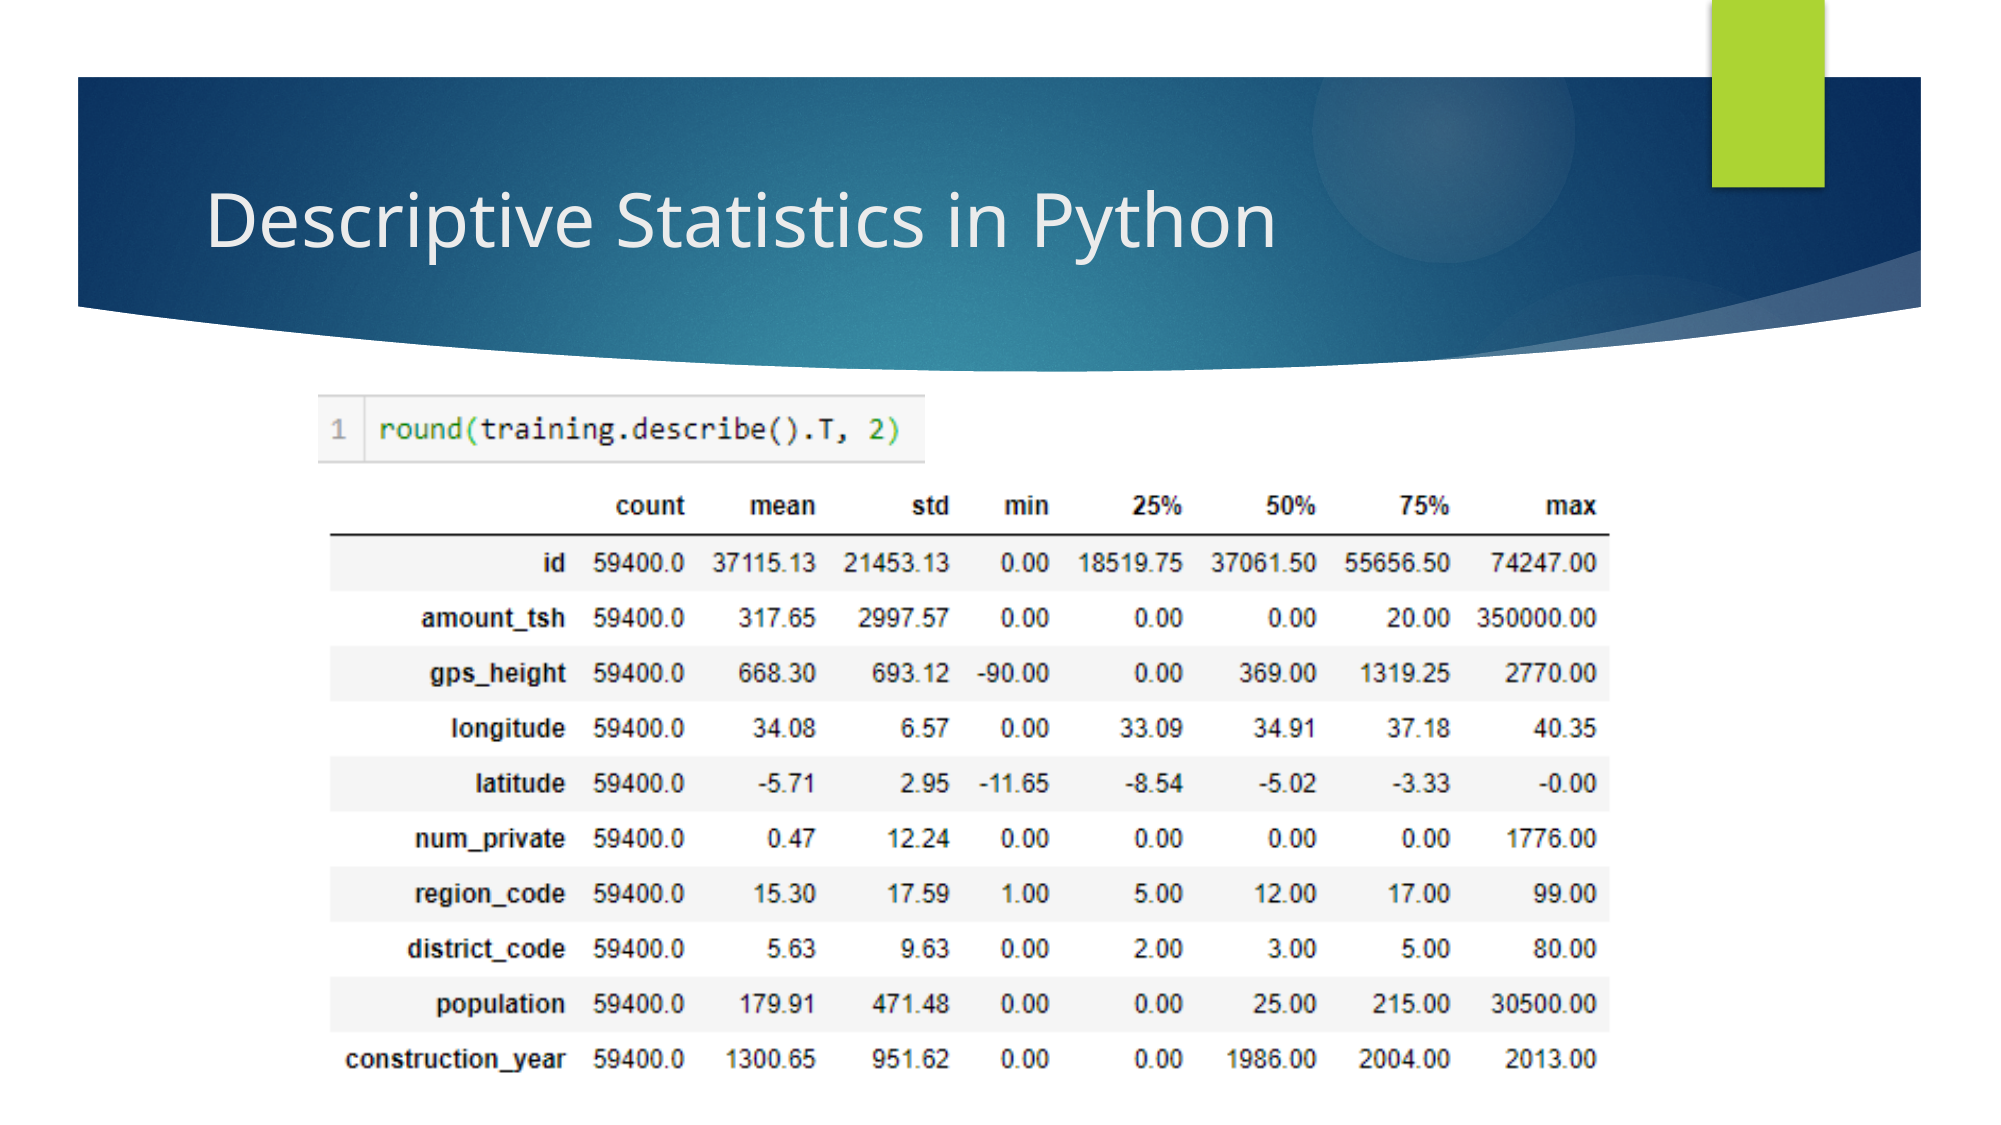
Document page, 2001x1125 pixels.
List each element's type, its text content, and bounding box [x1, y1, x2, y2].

picture [318, 382, 1627, 1112]
title Descriptive Statistics in Python [189, 159, 1627, 276]
